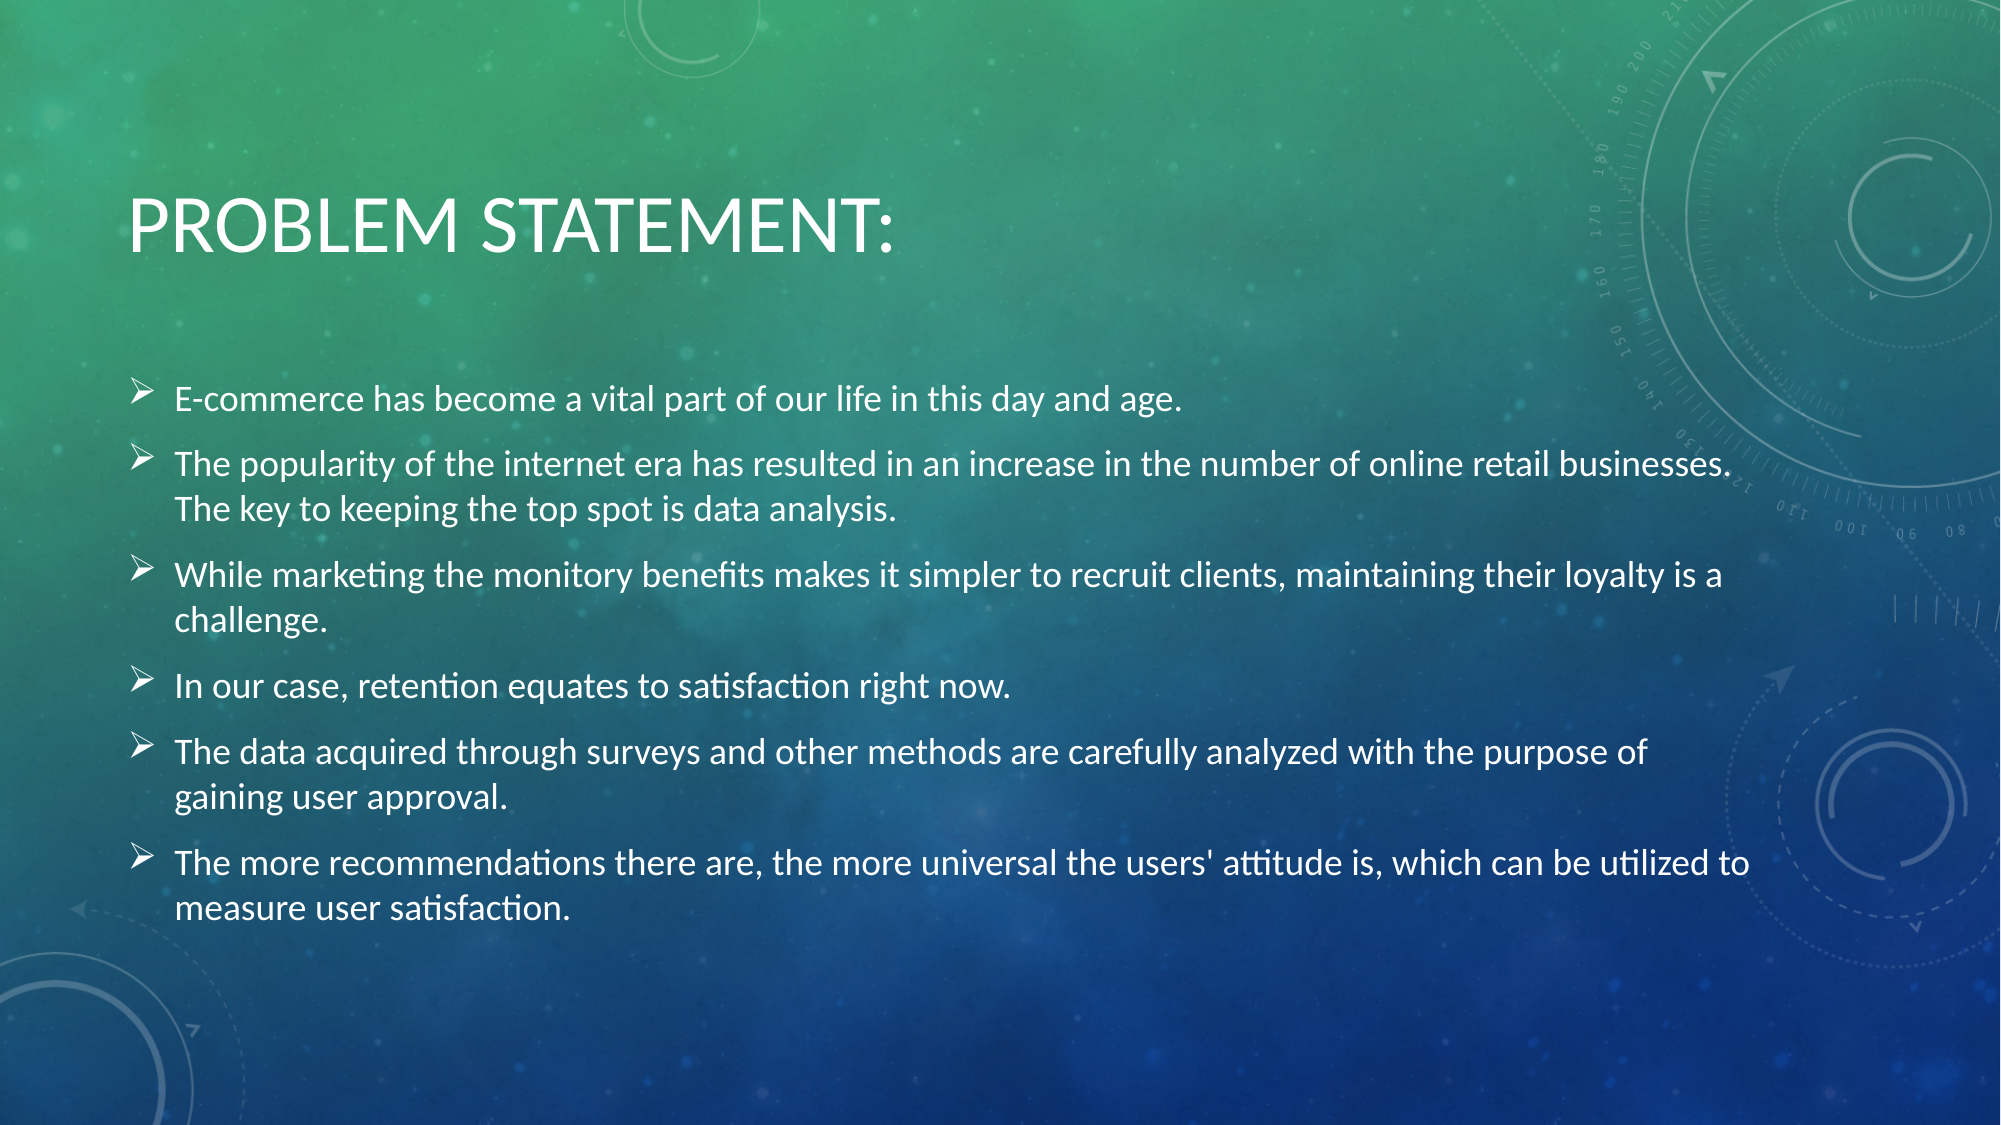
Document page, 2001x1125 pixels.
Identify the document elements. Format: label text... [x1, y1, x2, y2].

list E-commerce has become a vital part of our life in this day and age. The popularity of the internet era has resulted in an increase in the number of online retail businesses. The key to keeping the top spot is data analysis. While marketing the monitory benefits makes it simpler to recruit clients, maintaining their loyalty is a challenge. In our case, retention equates to satisfaction right now. The data acquired through surveys and other methods are carefully analyzed with the purpose of gaining user approval. The more recommendations there are, the more universal the users' attitude is, which can be utilized to measure user satisfaction. [112, 351, 1775, 950]
title Problem statement: [112, 99, 1775, 339]
picture [0, 0, 2001, 1125]
